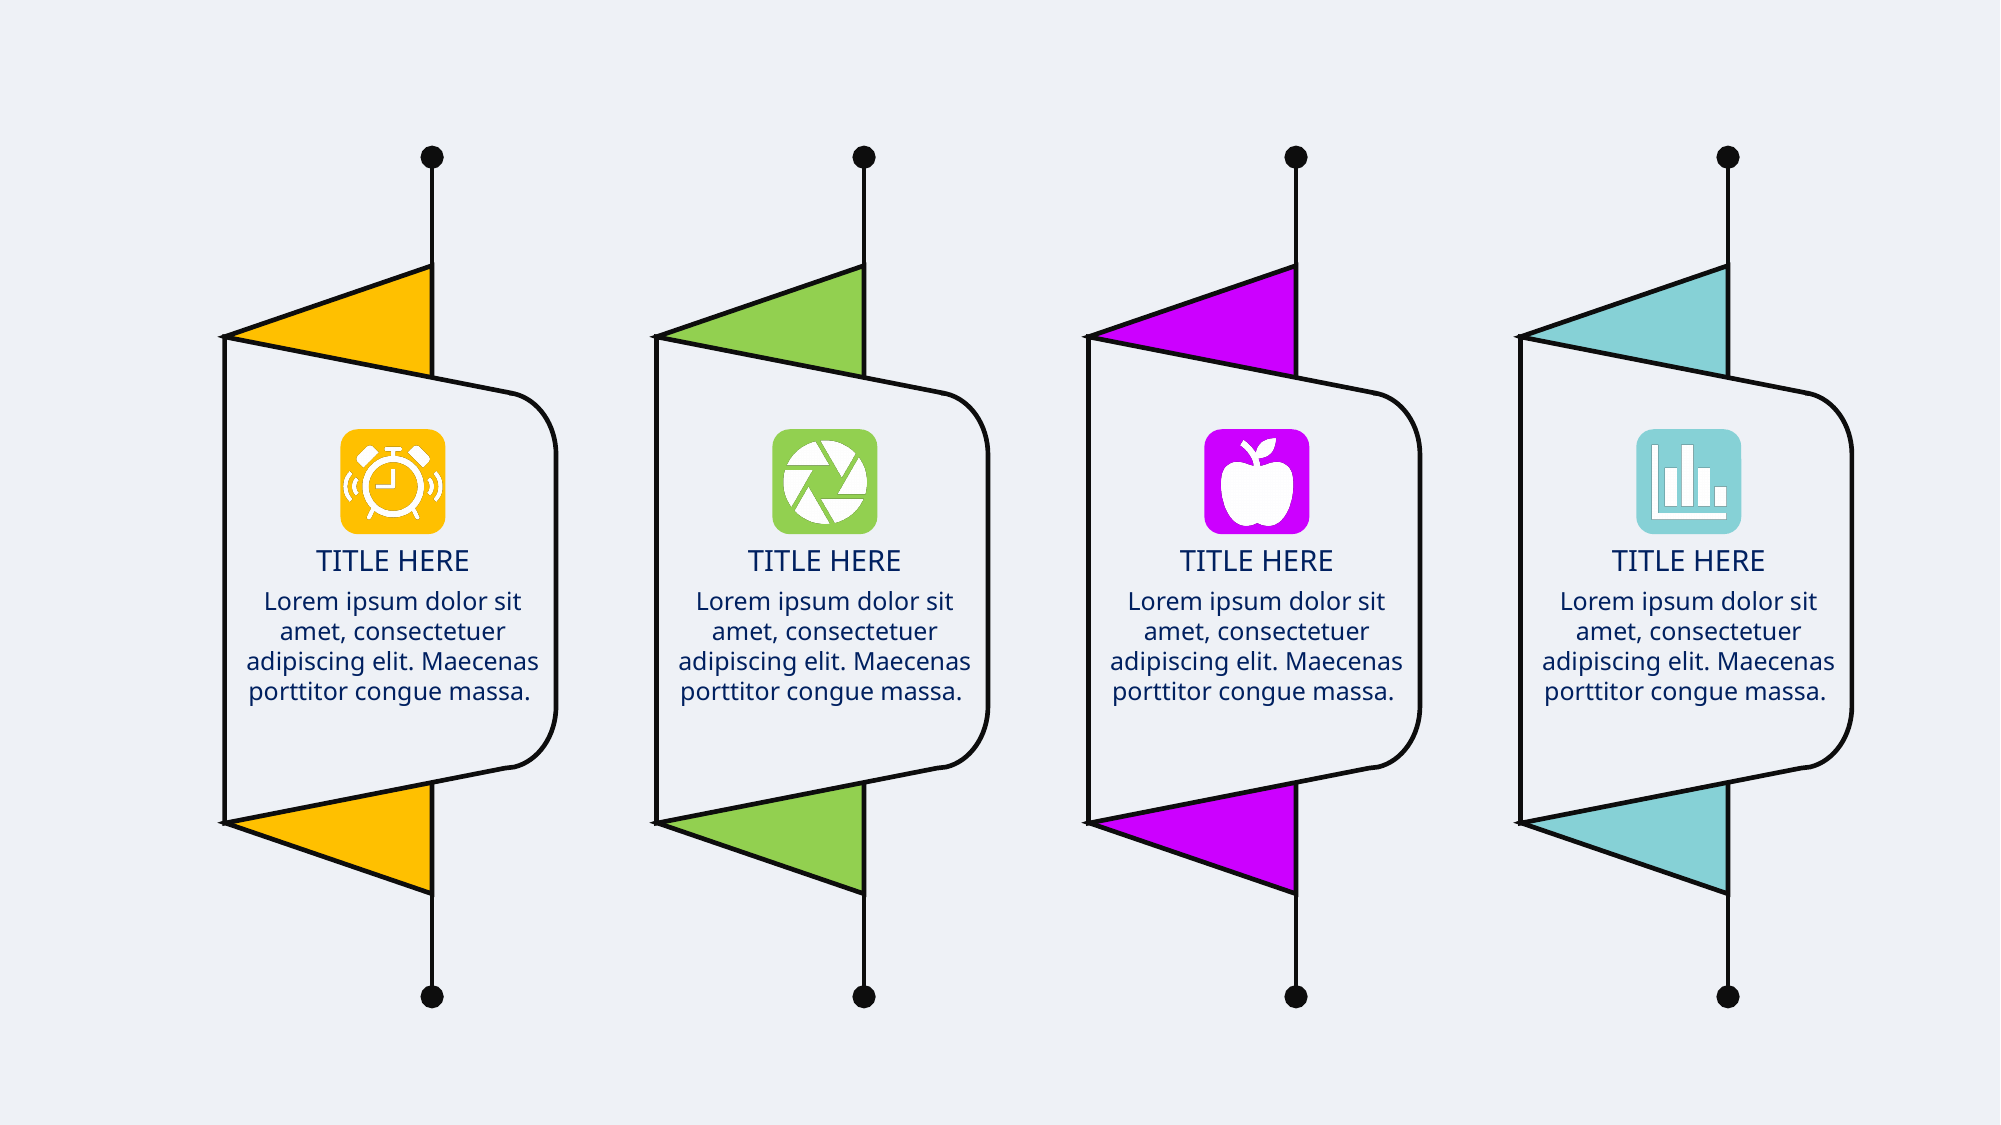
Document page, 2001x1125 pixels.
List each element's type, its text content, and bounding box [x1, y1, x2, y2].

picture [1635, 428, 1742, 535]
text_box [1729, 376, 1854, 578]
text_box Lorem ipsum dolor sit amet, consectetuer adipiscing elit. Maecenas porttitor congue massa. [1510, 578, 1727, 713]
text_box [1522, 785, 1727, 896]
text_box [1518, 334, 1727, 578]
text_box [646, 156, 1004, 998]
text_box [214, 156, 572, 998]
text_box TITLE HERE [1572, 535, 1727, 578]
text_box Lorem ipsum dolor sit amet, consectetuer adipiscing elit. Maecenas porttitor congue massa. [1729, 578, 1867, 713]
text_box [1518, 713, 1727, 826]
text_box TITLE HERE [1729, 535, 1805, 578]
text_box [1729, 713, 1854, 784]
text_box [1520, 264, 1727, 375]
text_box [1078, 156, 1436, 998]
